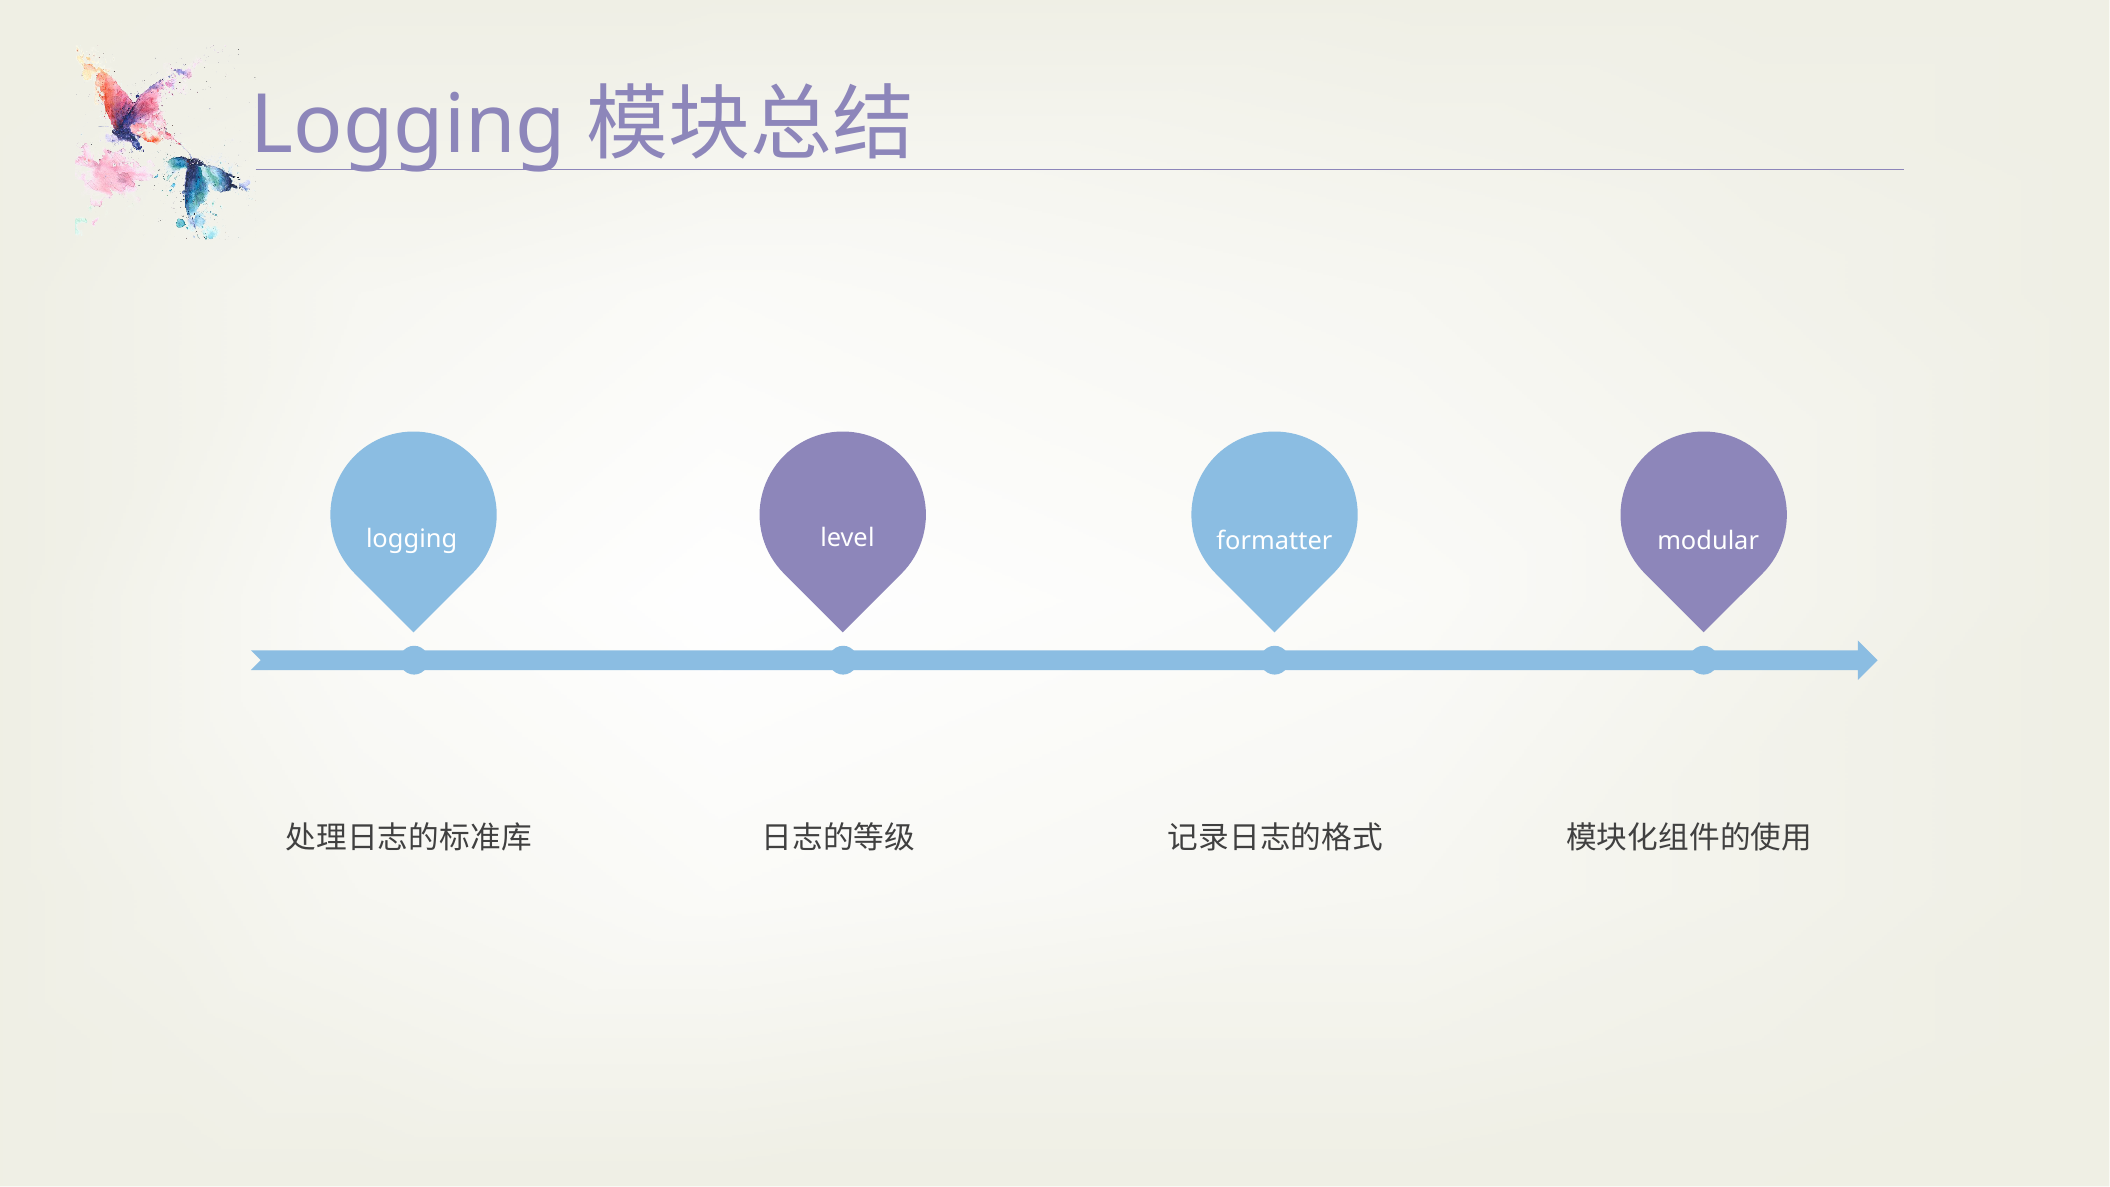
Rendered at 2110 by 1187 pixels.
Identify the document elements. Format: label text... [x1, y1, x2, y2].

text_box [1688, 644, 1720, 676]
text_box [1259, 644, 1291, 676]
text_box 日志的等级 [671, 798, 1006, 863]
text_box [1286, 649, 1692, 672]
text_box 处理日志的标准库 [241, 798, 577, 863]
text_box [248, 649, 403, 672]
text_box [307, 431, 517, 598]
text_box [426, 649, 832, 672]
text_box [758, 431, 937, 598]
picture [75, 45, 256, 240]
text_box [398, 644, 430, 676]
text_box [827, 644, 859, 676]
text_box 记录日志的格式 [1107, 798, 1443, 863]
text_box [1180, 431, 1369, 598]
text_box [855, 649, 1263, 672]
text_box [1562, 431, 1855, 598]
text_box Logging模块总结 [256, 70, 1020, 169]
text_box [1715, 637, 1880, 683]
text_box 模块化组件的使用 [1521, 798, 1857, 863]
